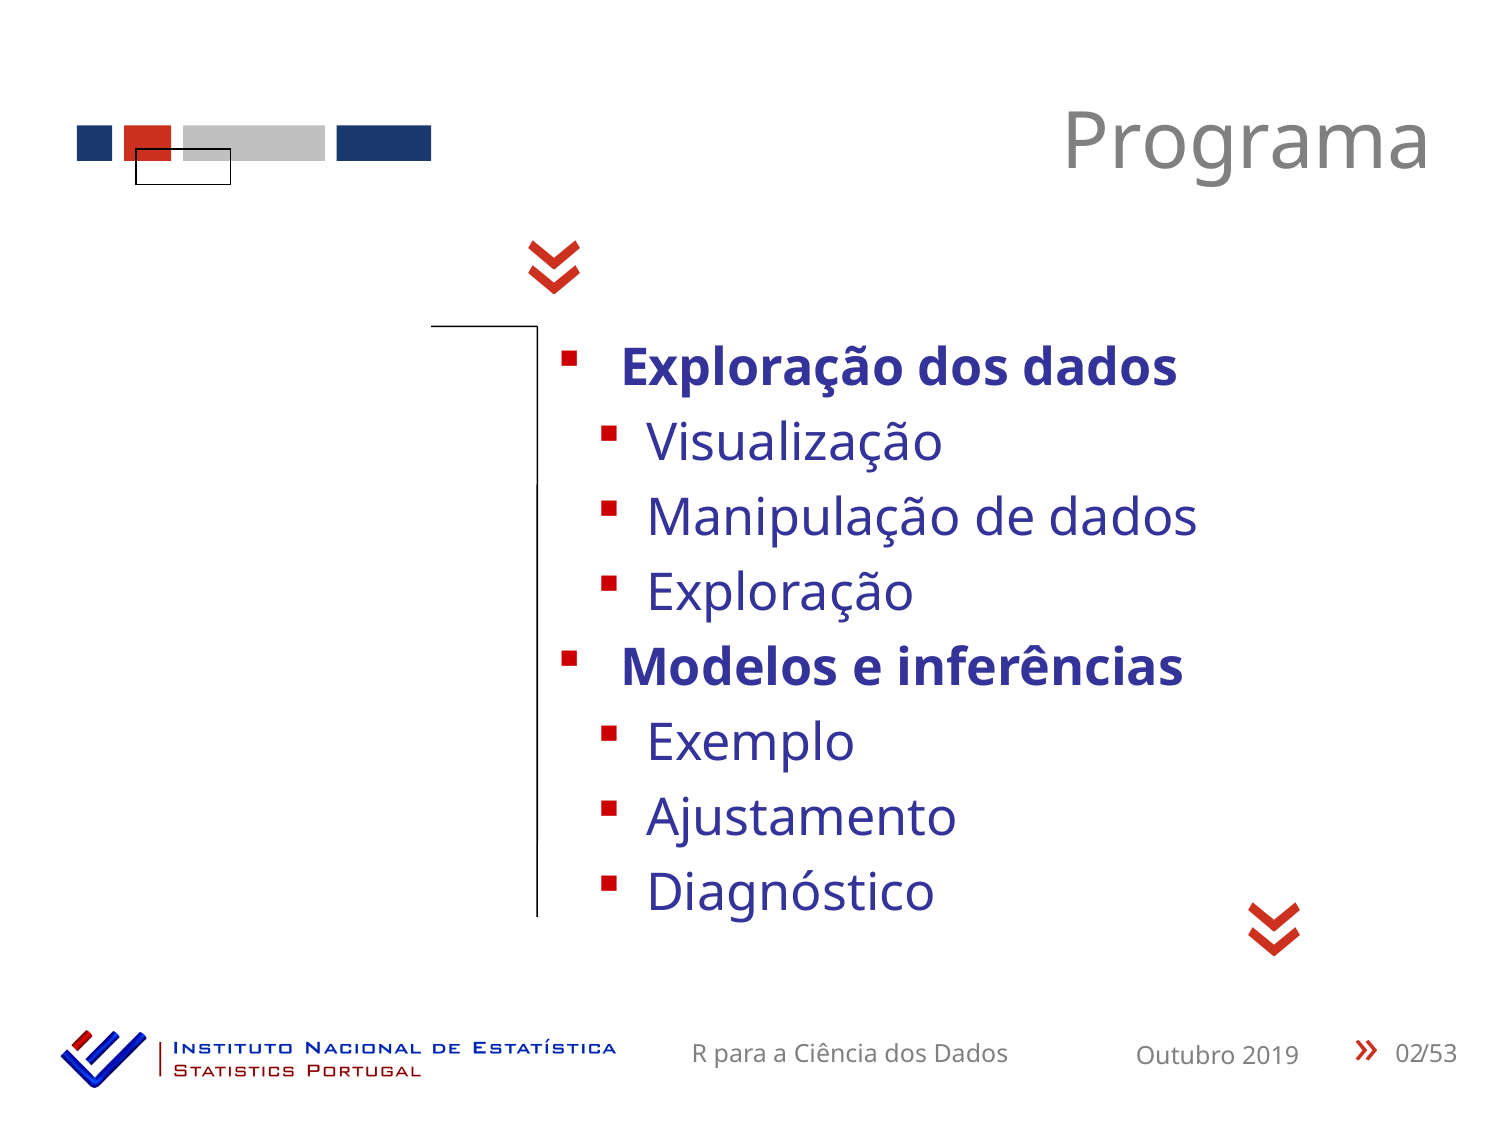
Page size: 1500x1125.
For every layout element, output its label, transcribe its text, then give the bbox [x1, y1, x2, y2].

picture [41, 1023, 638, 1093]
text_box Programa [454, 66, 1447, 207]
text_box « [454, 231, 620, 315]
text_box 02 [1380, 1029, 1447, 1075]
text_box Exploração dos dados Visualização Manipulação de dados Exploração Modelos e inferências Exemplo Ajustamento Diagnóstico [542, 326, 1358, 929]
text_box « [1175, 893, 1340, 976]
